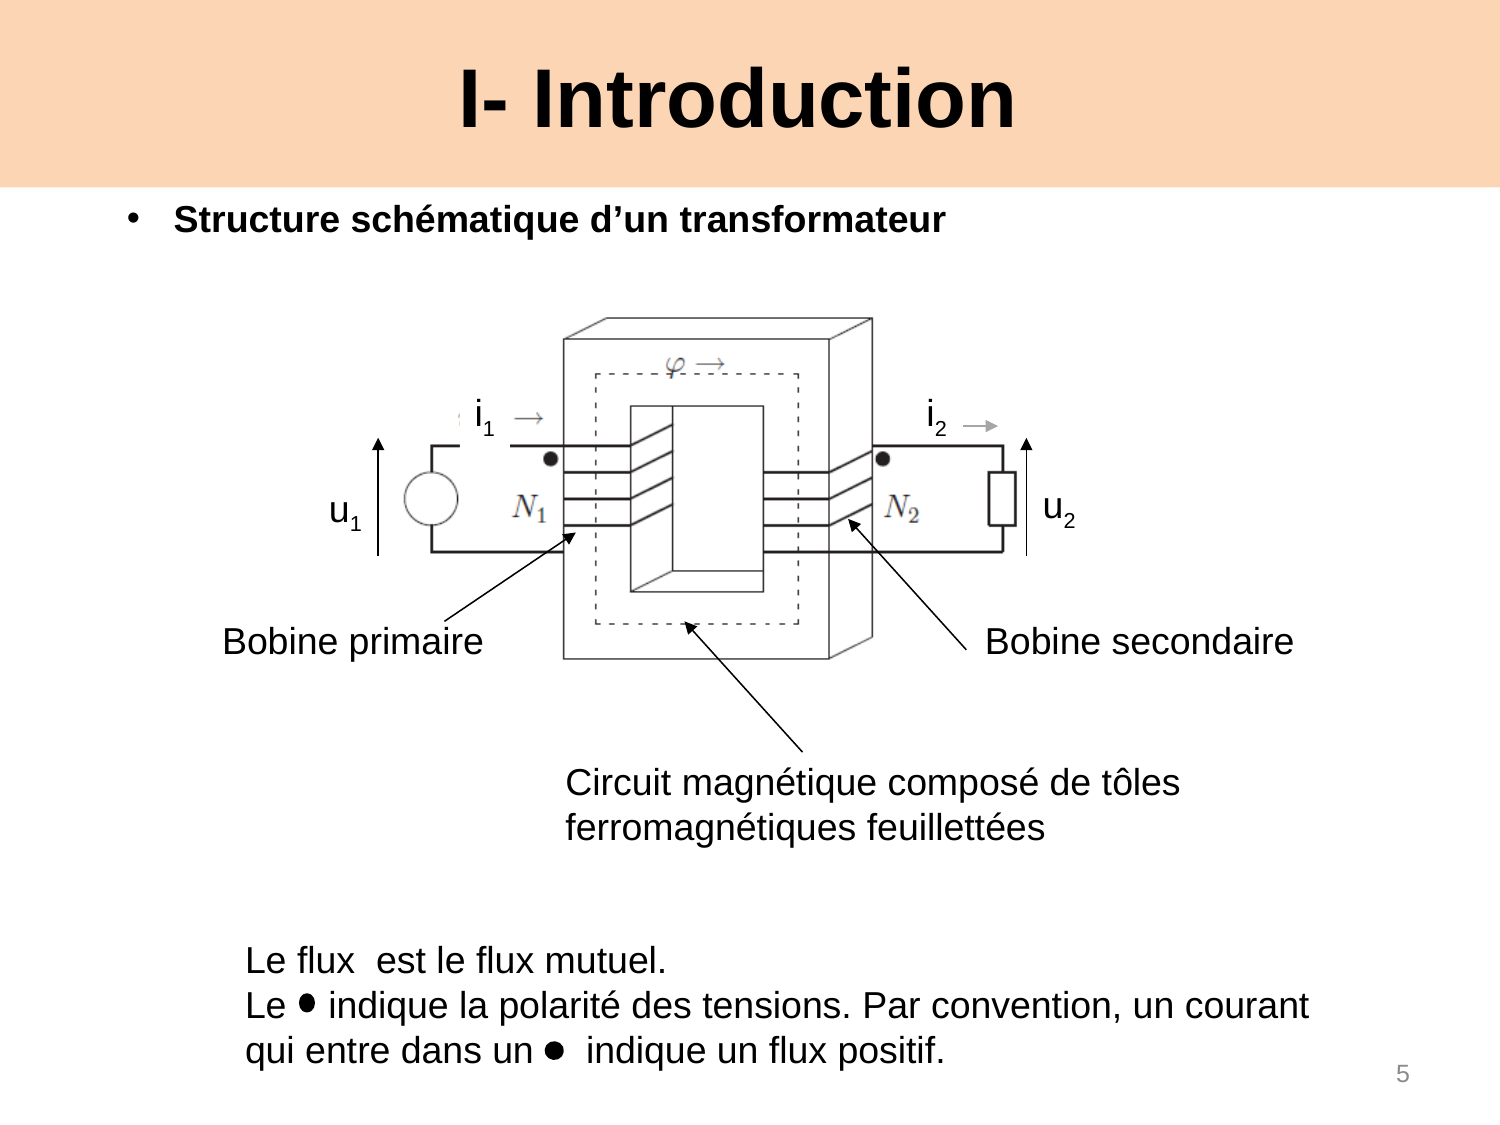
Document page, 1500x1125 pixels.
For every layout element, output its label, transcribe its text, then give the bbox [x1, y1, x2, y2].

text_box [299, 993, 315, 1013]
text_box Structure schématique d’un transformateur [112, 187, 1350, 246]
text_box Bobine primaire [207, 609, 307, 670]
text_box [312, 283, 1093, 671]
text_box Bobine secondaire [1098, 609, 1310, 670]
title I- Introduction [0, 0, 1500, 188]
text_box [684, 621, 803, 753]
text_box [847, 518, 967, 651]
text_box Circuit magnétique composé de tôles ferromagnétiques feuillettées [550, 750, 1207, 856]
slide_number 5 [1074, 1042, 1425, 1103]
text_box [544, 1041, 564, 1060]
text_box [444, 532, 577, 622]
